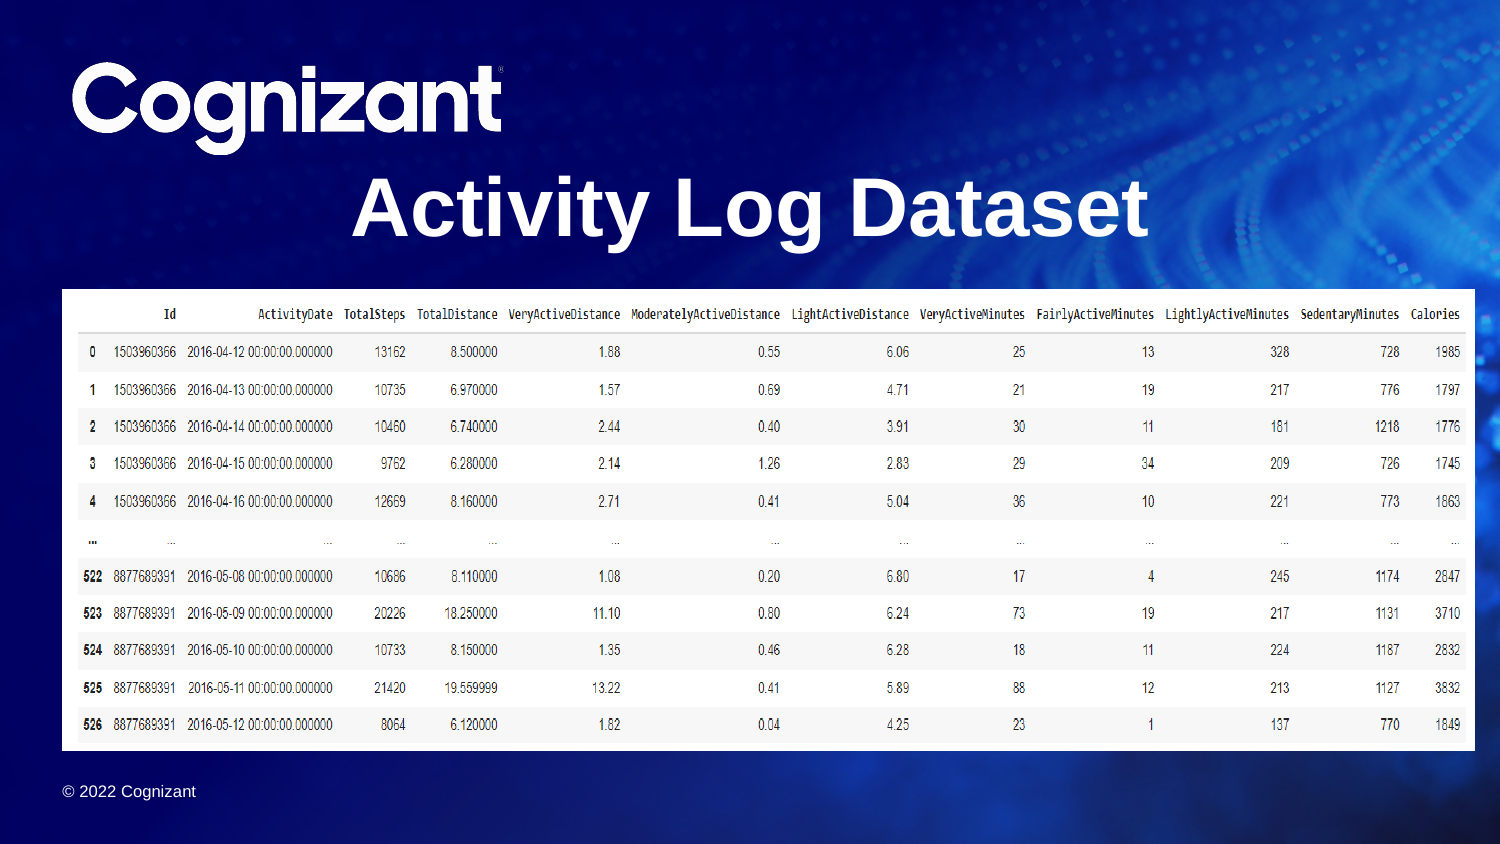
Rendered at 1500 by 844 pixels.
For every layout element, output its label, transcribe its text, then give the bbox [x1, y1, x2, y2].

title Activity Log Dataset [65, 138, 1435, 280]
picture [72, 62, 504, 138]
picture [62, 289, 1500, 844]
footer © 2022 Cognizant [62, 770, 813, 801]
